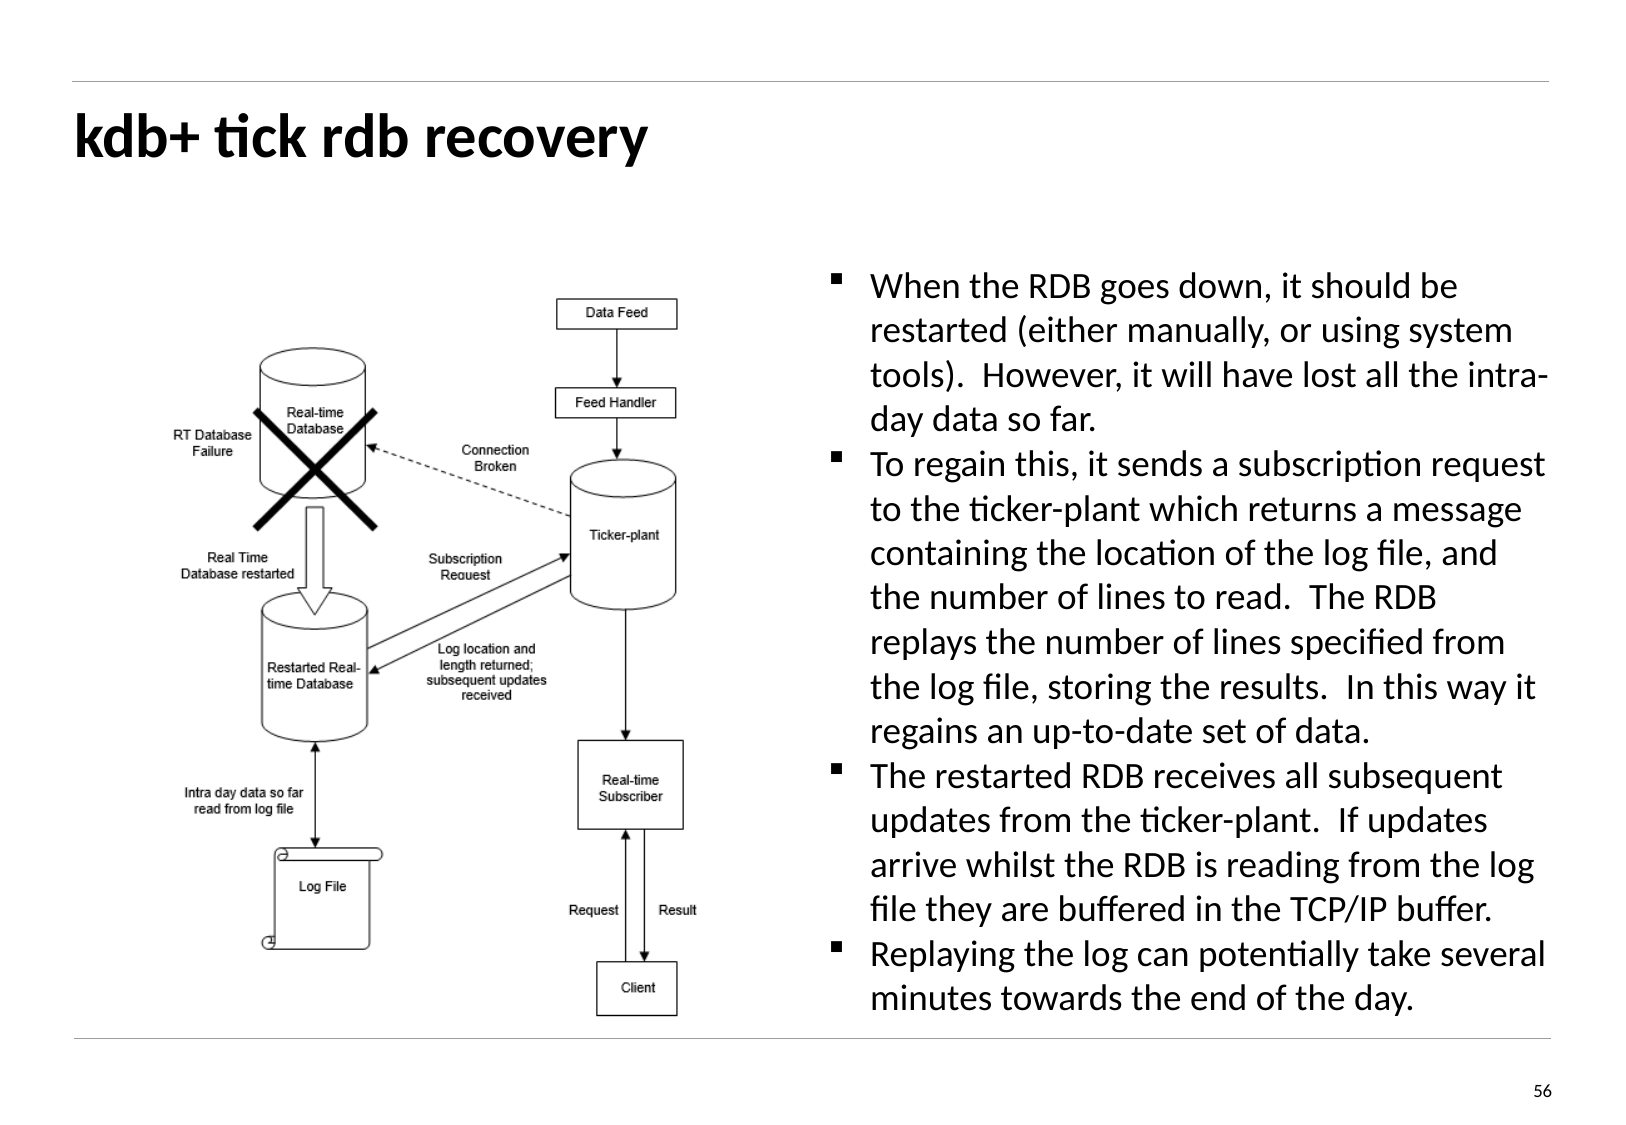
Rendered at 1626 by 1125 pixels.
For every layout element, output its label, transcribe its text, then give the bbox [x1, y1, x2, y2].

slide_number 56 [1484, 1080, 1553, 1099]
title kdb+ tick rdb recovery [74, 103, 1551, 238]
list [147, 261, 724, 1030]
list When the RDB goes down, it should be restarted (either manually, or using system tools). However, it will have lost all the intra-day data so far. To regain this, it sends a subscription request to the ticker-plant which returns a message containing the location of the log file, and the number of lines to read. The RDB replays the number of lines specified from the log file, storing the results. In this way it regains an up-to-date set of data. The restarted RDB receives all subsequent updates from the ticker-plant. If updates arrive whilst the RDB is reading from the log file they are buffered in the TCP/IP buffer. Replaying the log can potentially take several minutes towards the end of the day. [828, 261, 1551, 1030]
